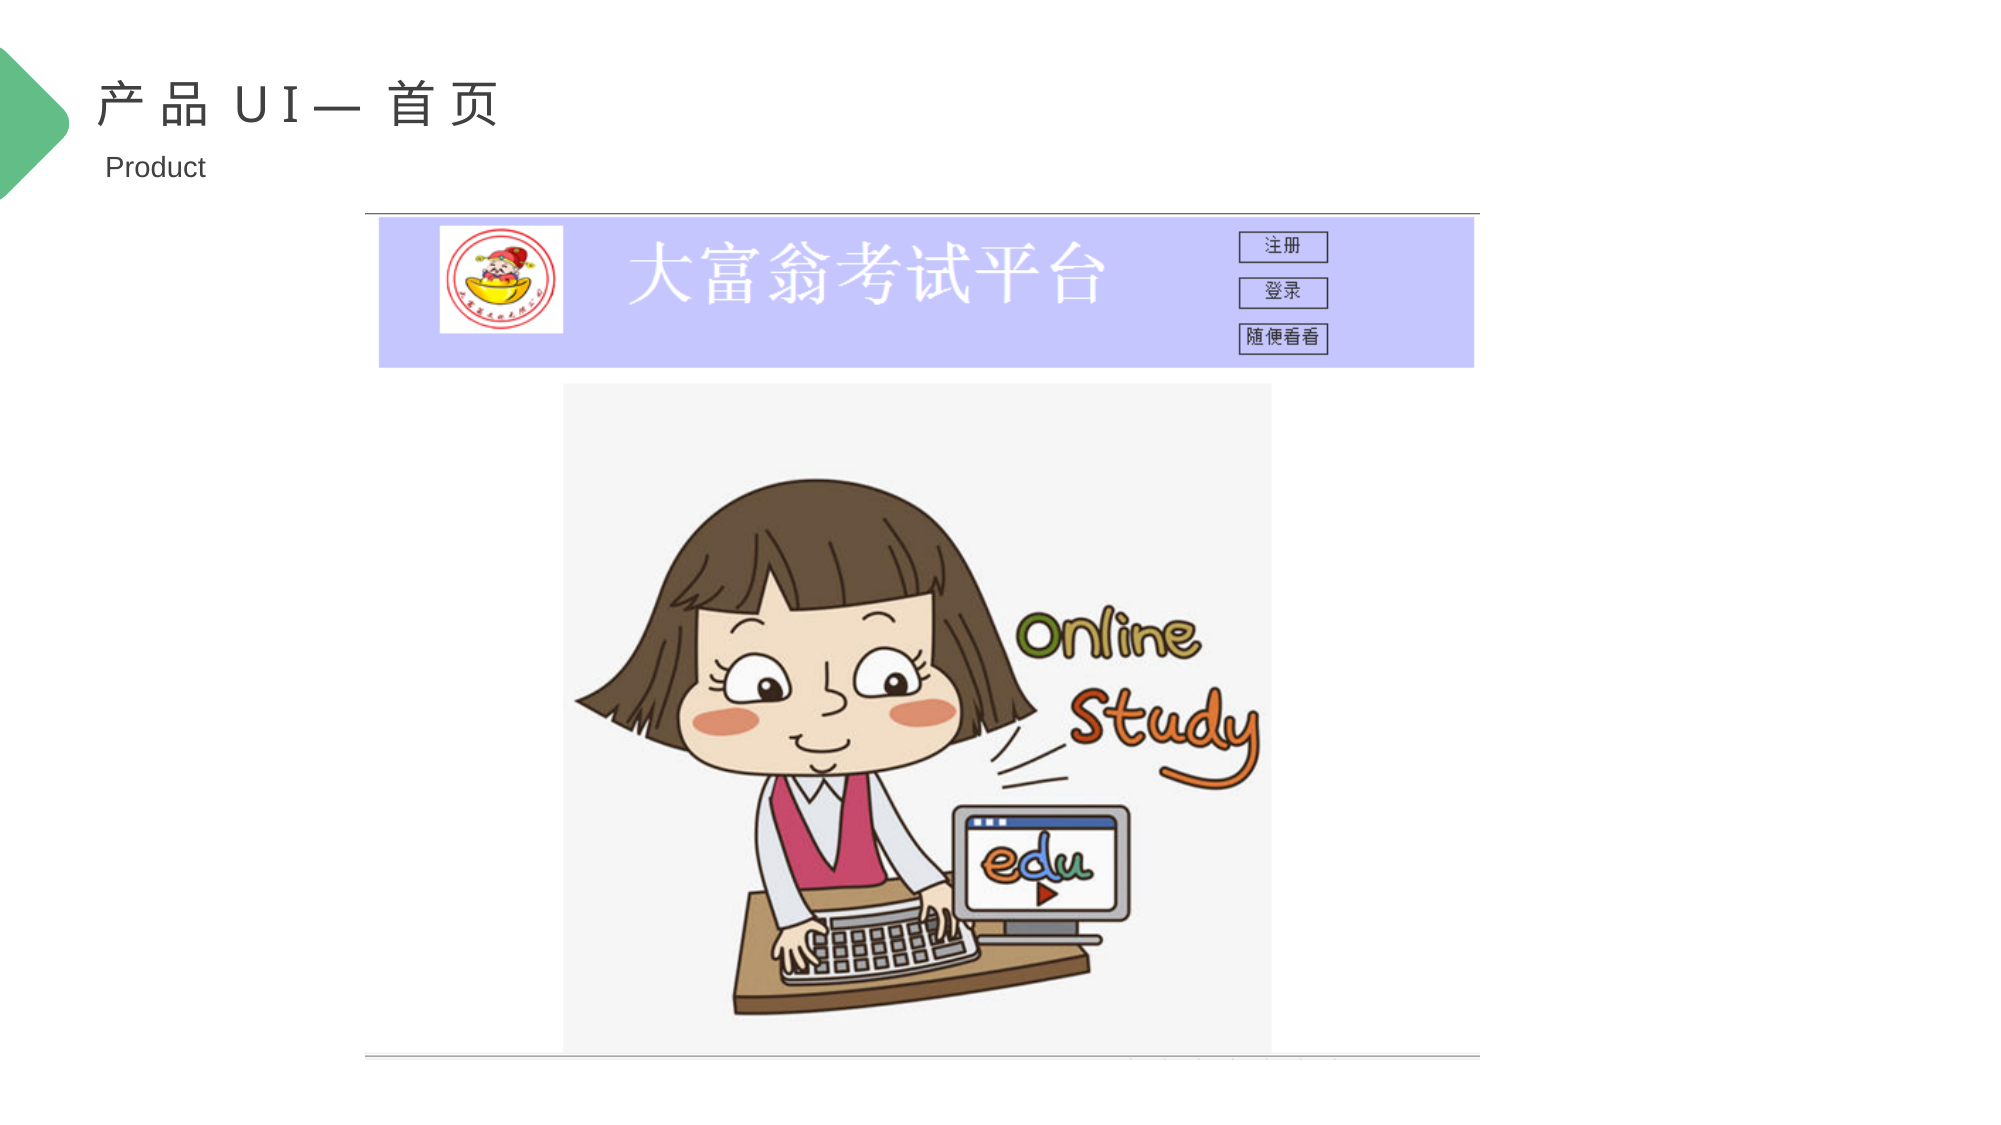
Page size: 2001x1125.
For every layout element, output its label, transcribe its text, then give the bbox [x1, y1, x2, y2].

text_box 产品UI—首页 [81, 64, 607, 140]
picture [365, 213, 1480, 1061]
text_box [0, 46, 71, 201]
text_box Product [90, 123, 540, 191]
